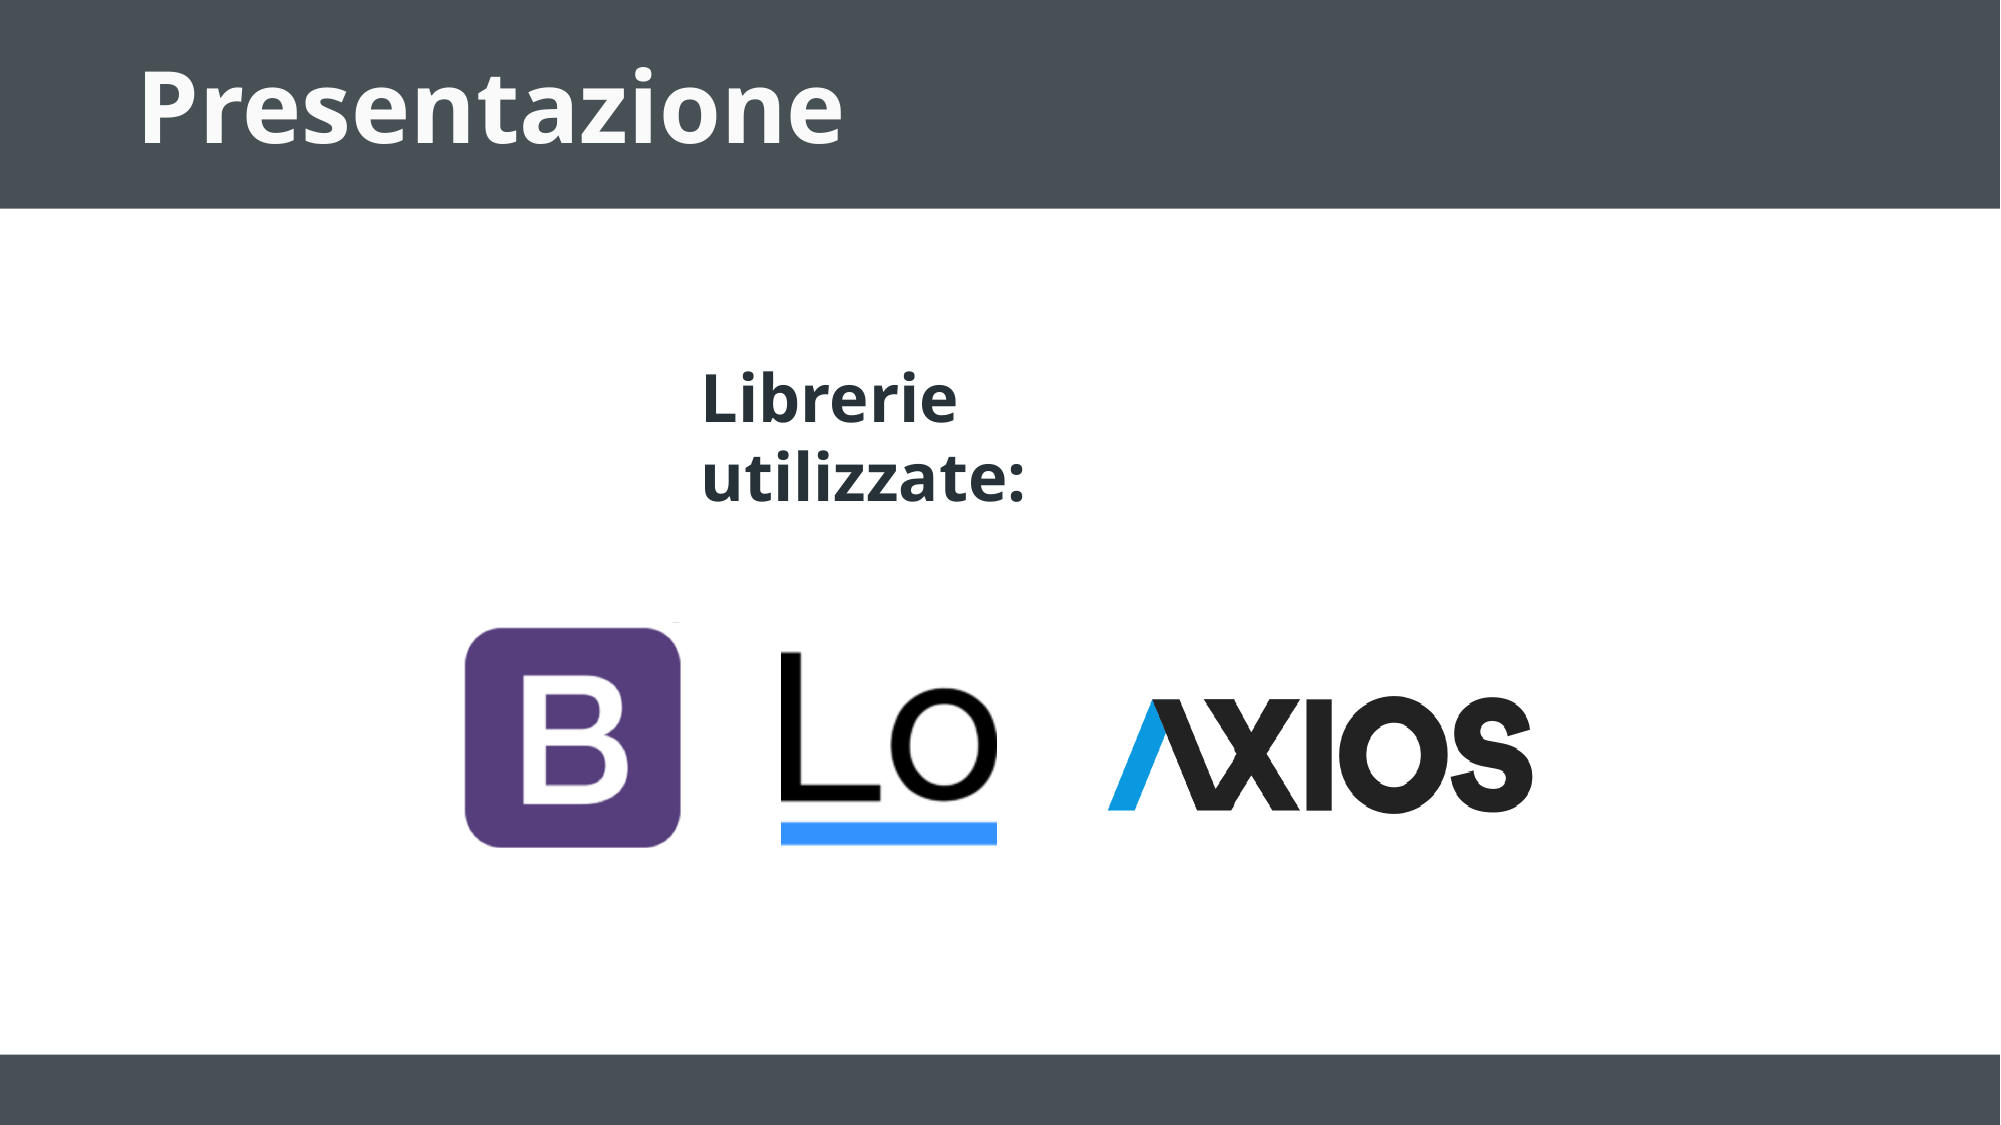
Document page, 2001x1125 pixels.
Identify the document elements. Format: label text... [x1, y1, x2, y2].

text_box [0, 0, 2000, 209]
picture [781, 642, 997, 856]
text_box Librerie utilizzate: [680, 335, 1320, 536]
text_box [0, 1054, 2000, 1125]
text_box Presentazione [109, 23, 874, 184]
picture [432, 621, 713, 856]
picture [1065, 615, 1574, 896]
